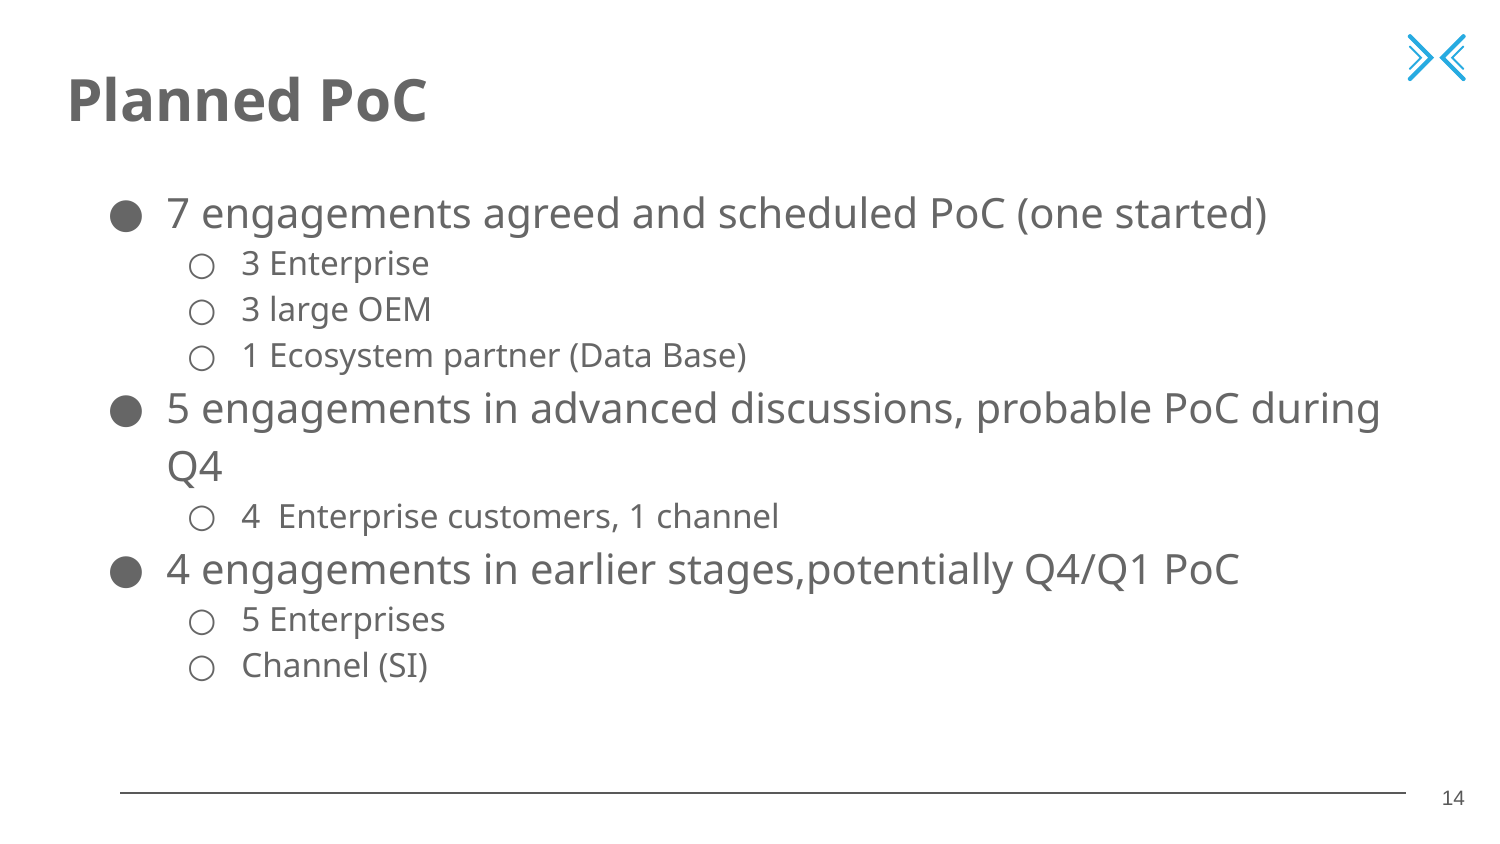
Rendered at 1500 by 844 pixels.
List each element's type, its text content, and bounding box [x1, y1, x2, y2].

list 7 engagements agreed and scheduled PoC (one started) 3 Enterprise 3 large OEM 1 Ecosystem partner (Data Base) 5 engagements in advanced discussions, probable PoC during Q4 4 Enterprise customers, 1 channel 4 engagements in earlier stages,potentially Q4/Q1 PoC 5 Enterprises Channel (SI) [76, 164, 1424, 765]
title Planned PoC [51, 48, 1449, 142]
picture [1405, 29, 1469, 86]
slide_number ‹#› [1389, 764, 1480, 830]
